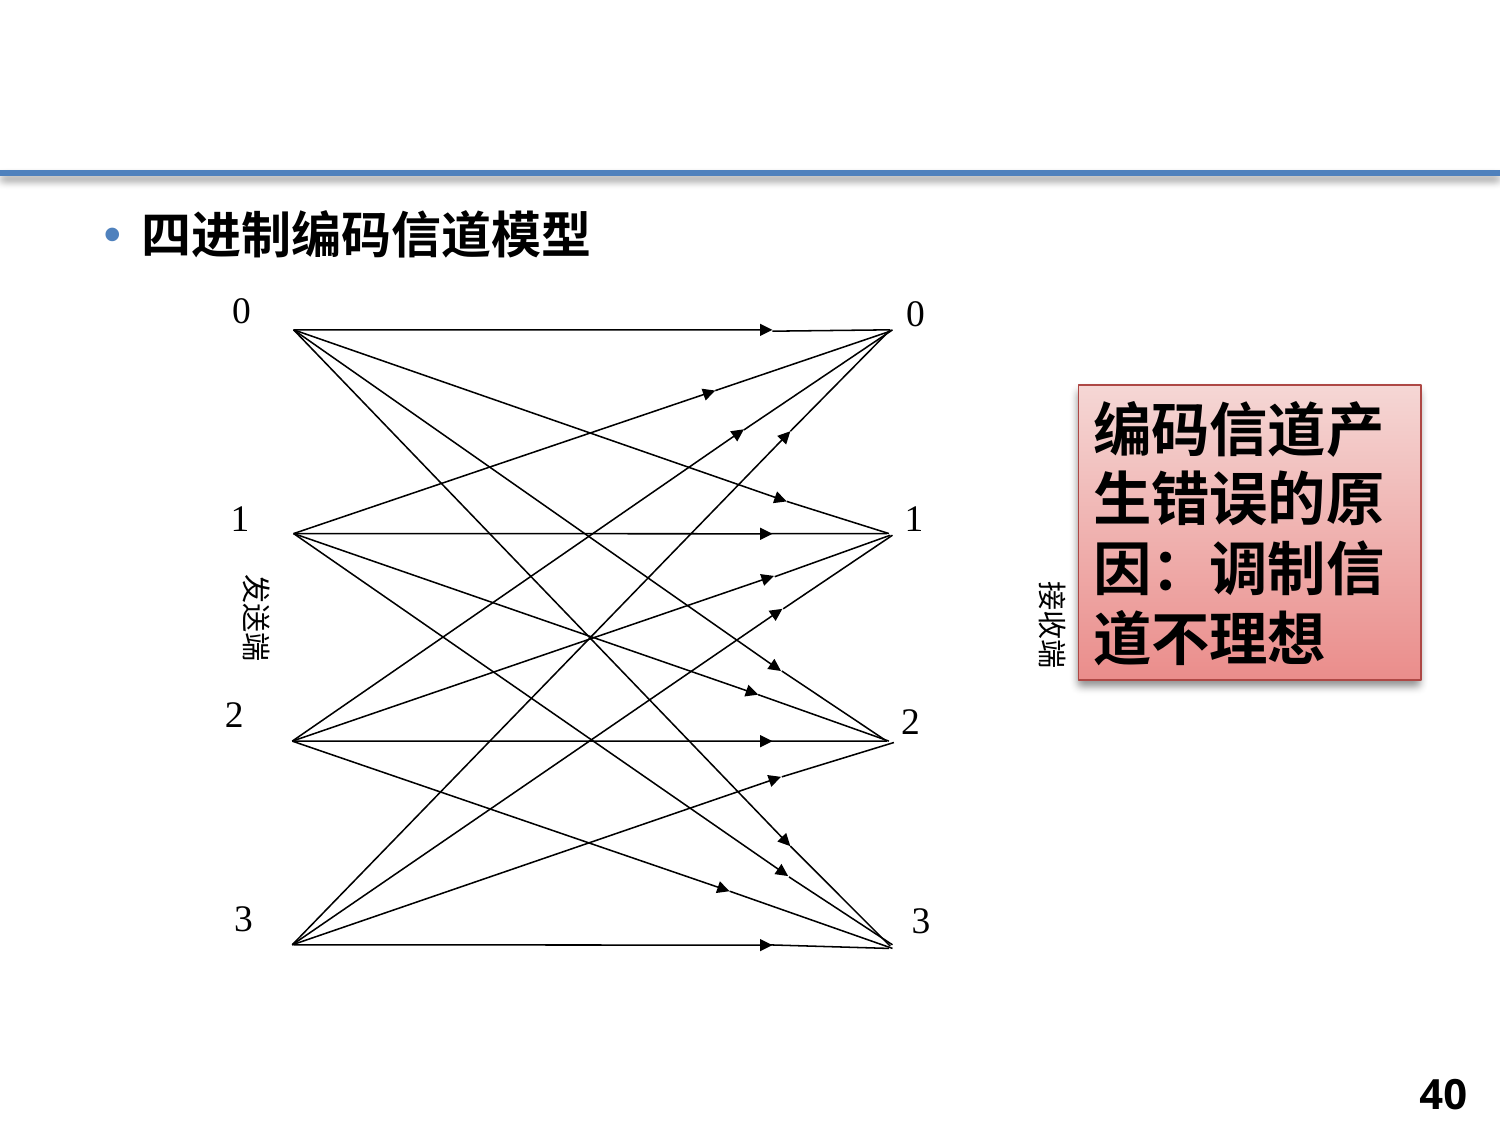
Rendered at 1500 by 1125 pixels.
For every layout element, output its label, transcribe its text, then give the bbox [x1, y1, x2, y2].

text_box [138, 278, 1079, 1110]
text_box 编码信道产生错误的原因：调制信道不理想 [1085, 384, 1422, 681]
slide_number 40 [1379, 1075, 1483, 1118]
list 四进制编码信道模型 [88, 196, 1412, 1024]
